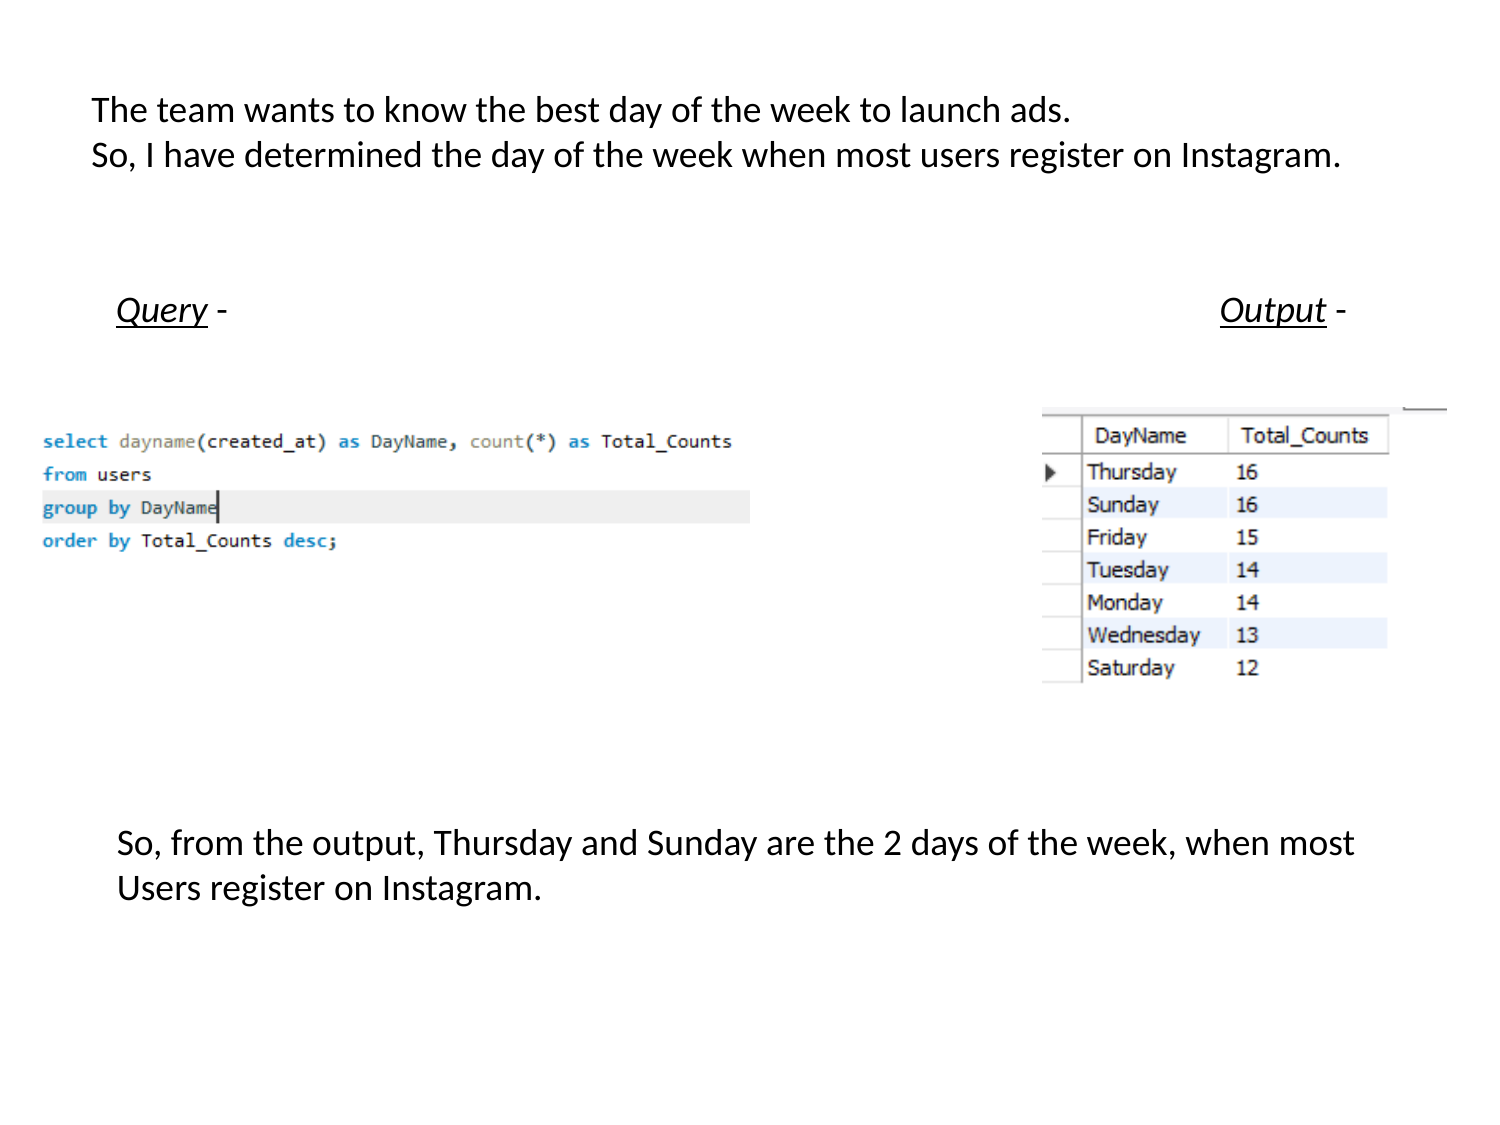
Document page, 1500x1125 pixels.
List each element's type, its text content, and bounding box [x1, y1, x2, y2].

text_box Query - [101, 278, 243, 338]
text_box The team wants to know the best day of the week to launch ads. So, I have determined the day of the week when most users register on Instagram. [76, 78, 1388, 183]
picture [1042, 407, 1448, 693]
text_box Output - [1204, 278, 1362, 338]
text_box So, from the output, Thursday and Sunday are the 2 days of the week, when most Users register on Instagram. [102, 810, 1372, 916]
picture [24, 407, 751, 563]
